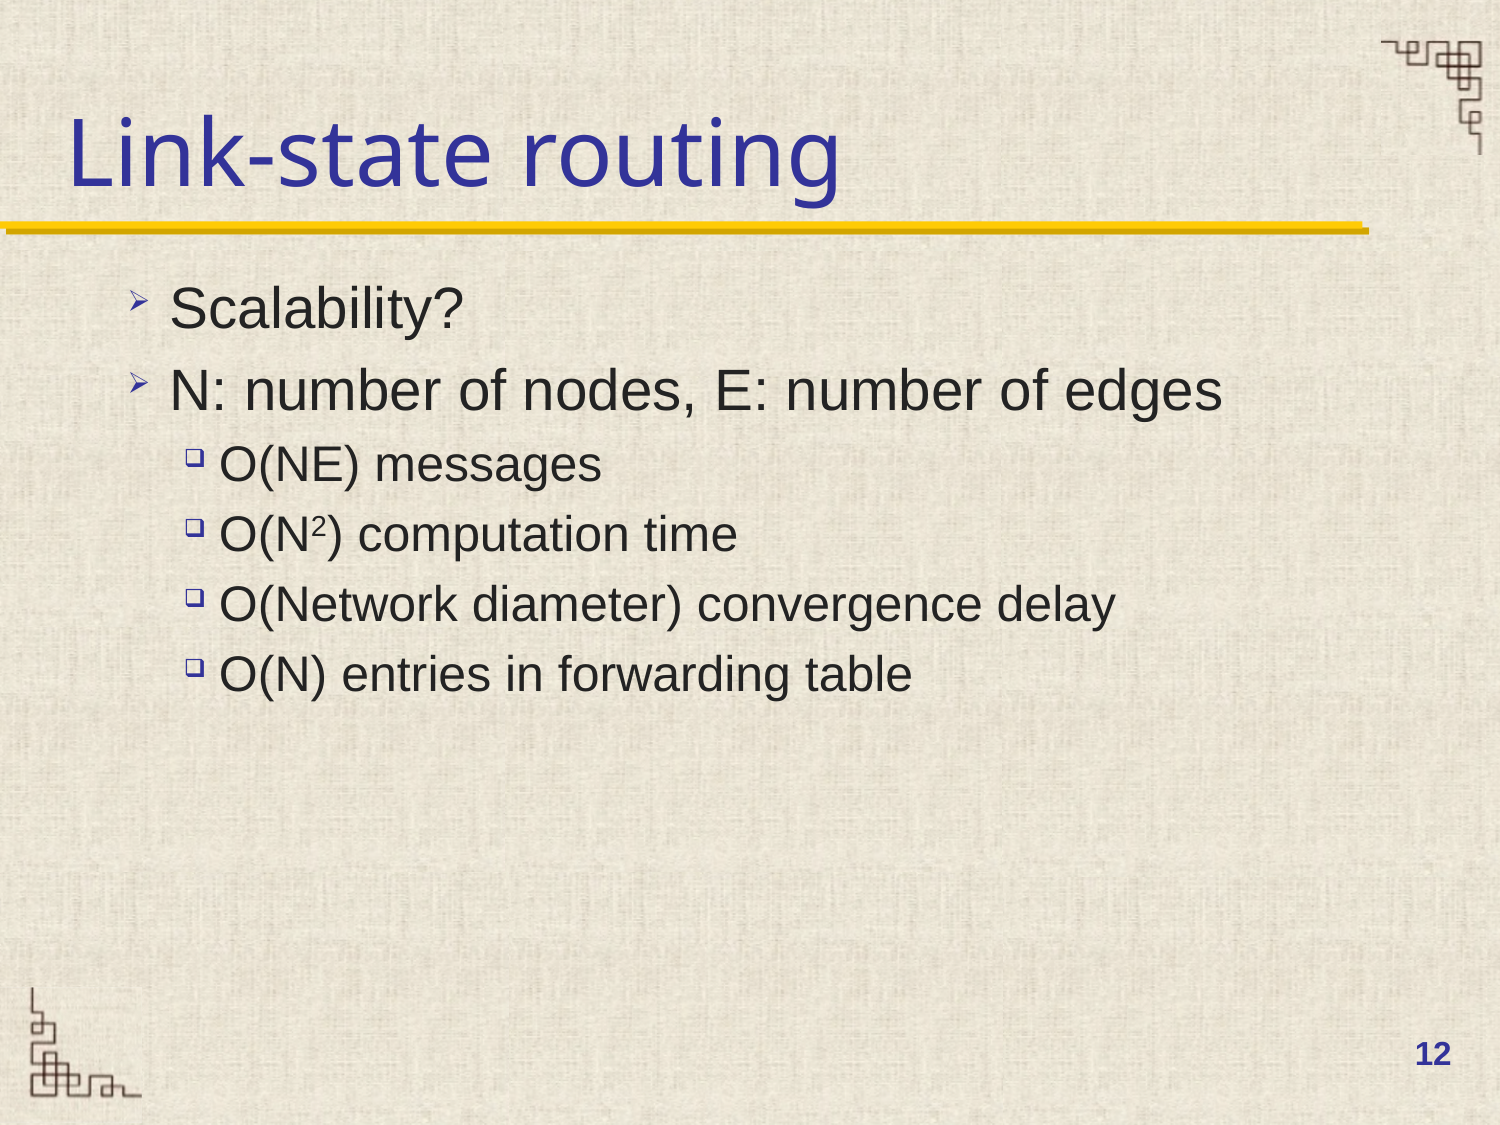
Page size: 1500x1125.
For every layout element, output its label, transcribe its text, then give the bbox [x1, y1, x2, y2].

title Link-state routing [49, 24, 1451, 213]
list Scalability? N: number of nodes, E: number of edges O(NE) messages O(N2) computation time O(Network diameter) convergence delay O(N) entries in forwarding table [112, 262, 1413, 988]
picture [0, 0, 1500, 1125]
picture [0, 988, 141, 1122]
slide_number 12 [1400, 1025, 1500, 1100]
